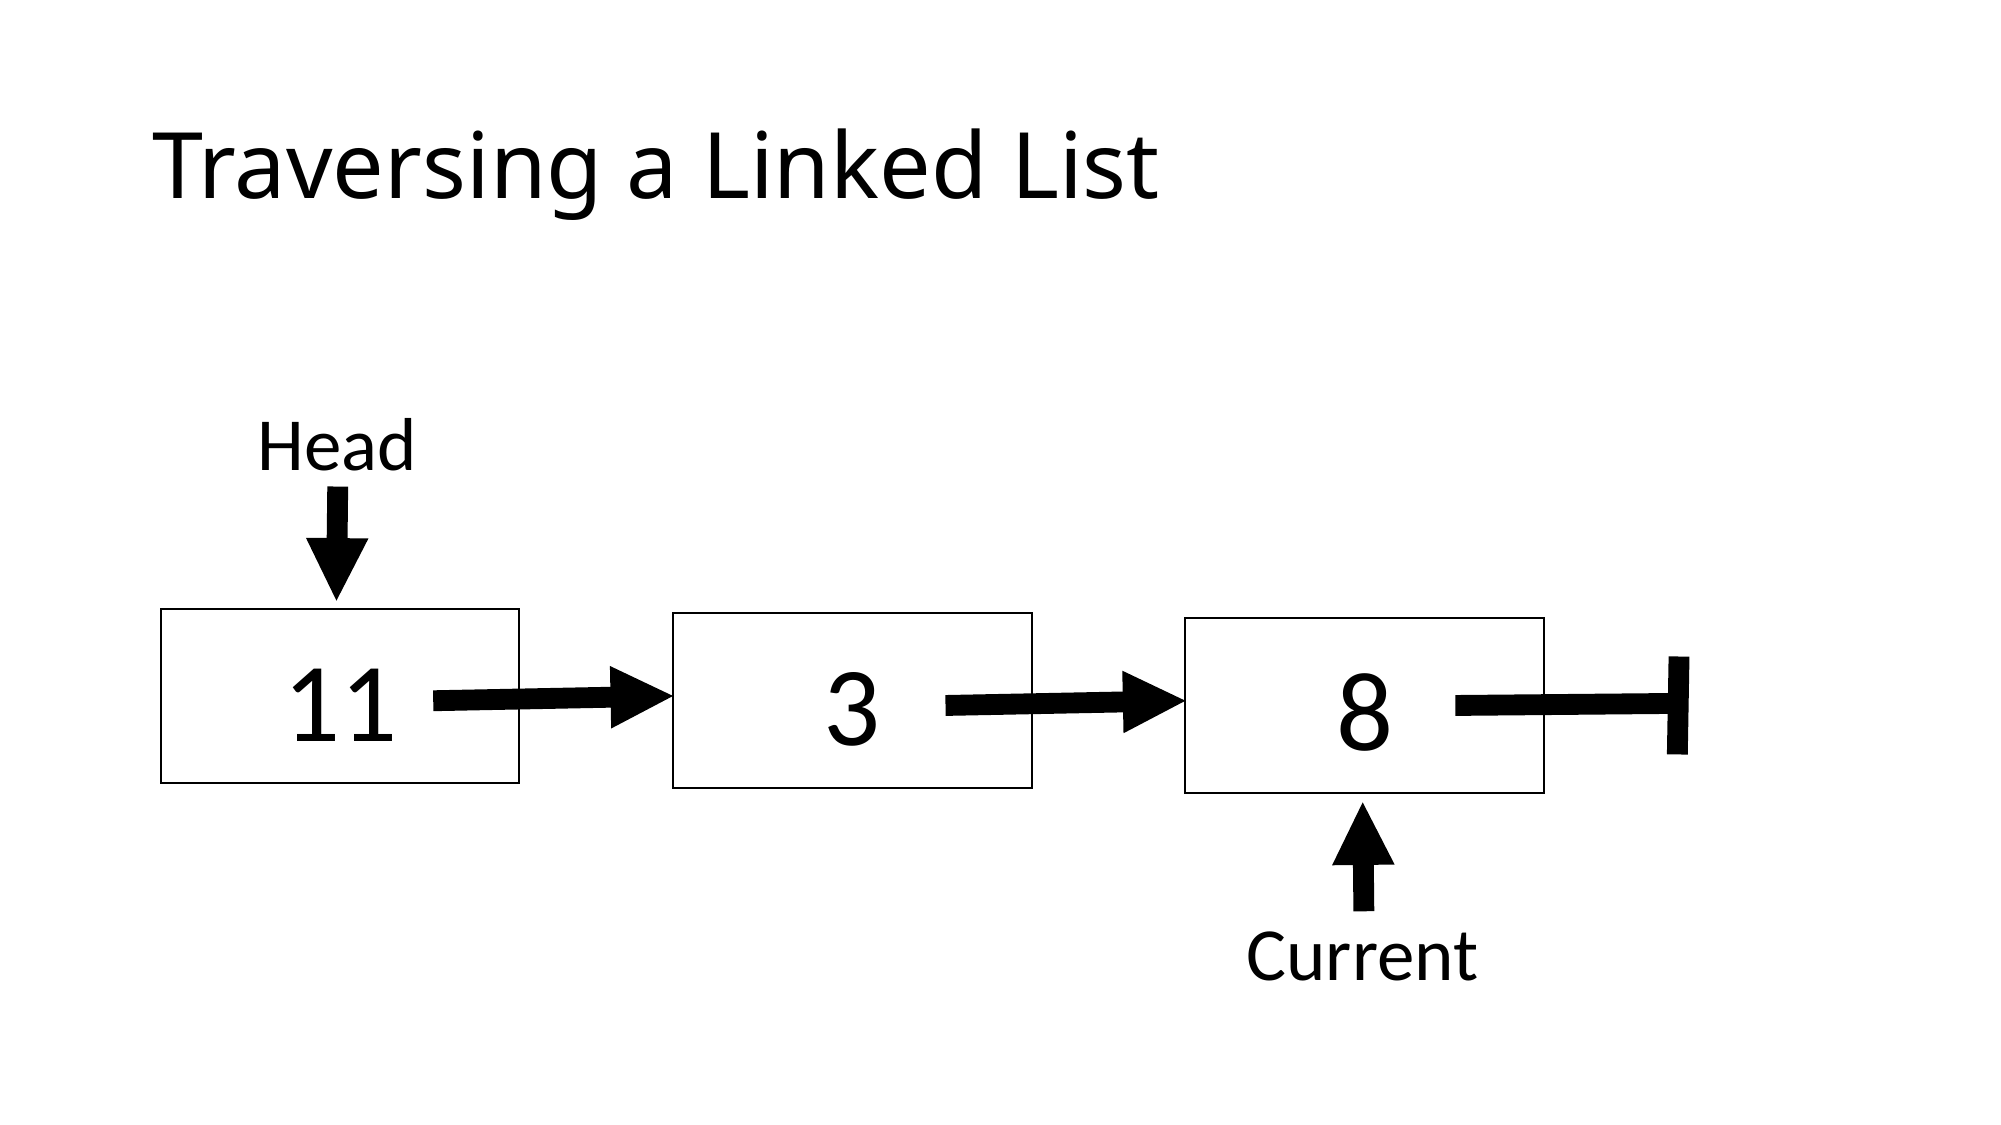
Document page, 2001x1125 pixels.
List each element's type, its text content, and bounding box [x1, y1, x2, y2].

text_box Current [1231, 897, 1494, 1003]
text_box 11 [160, 608, 520, 784]
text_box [433, 695, 674, 701]
text_box Head [243, 388, 433, 494]
text_box 3 [672, 612, 1033, 789]
title Traversing a Linked List [137, 59, 1863, 278]
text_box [945, 700, 1186, 706]
text_box 8 [1184, 617, 1545, 794]
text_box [1455, 656, 1679, 755]
